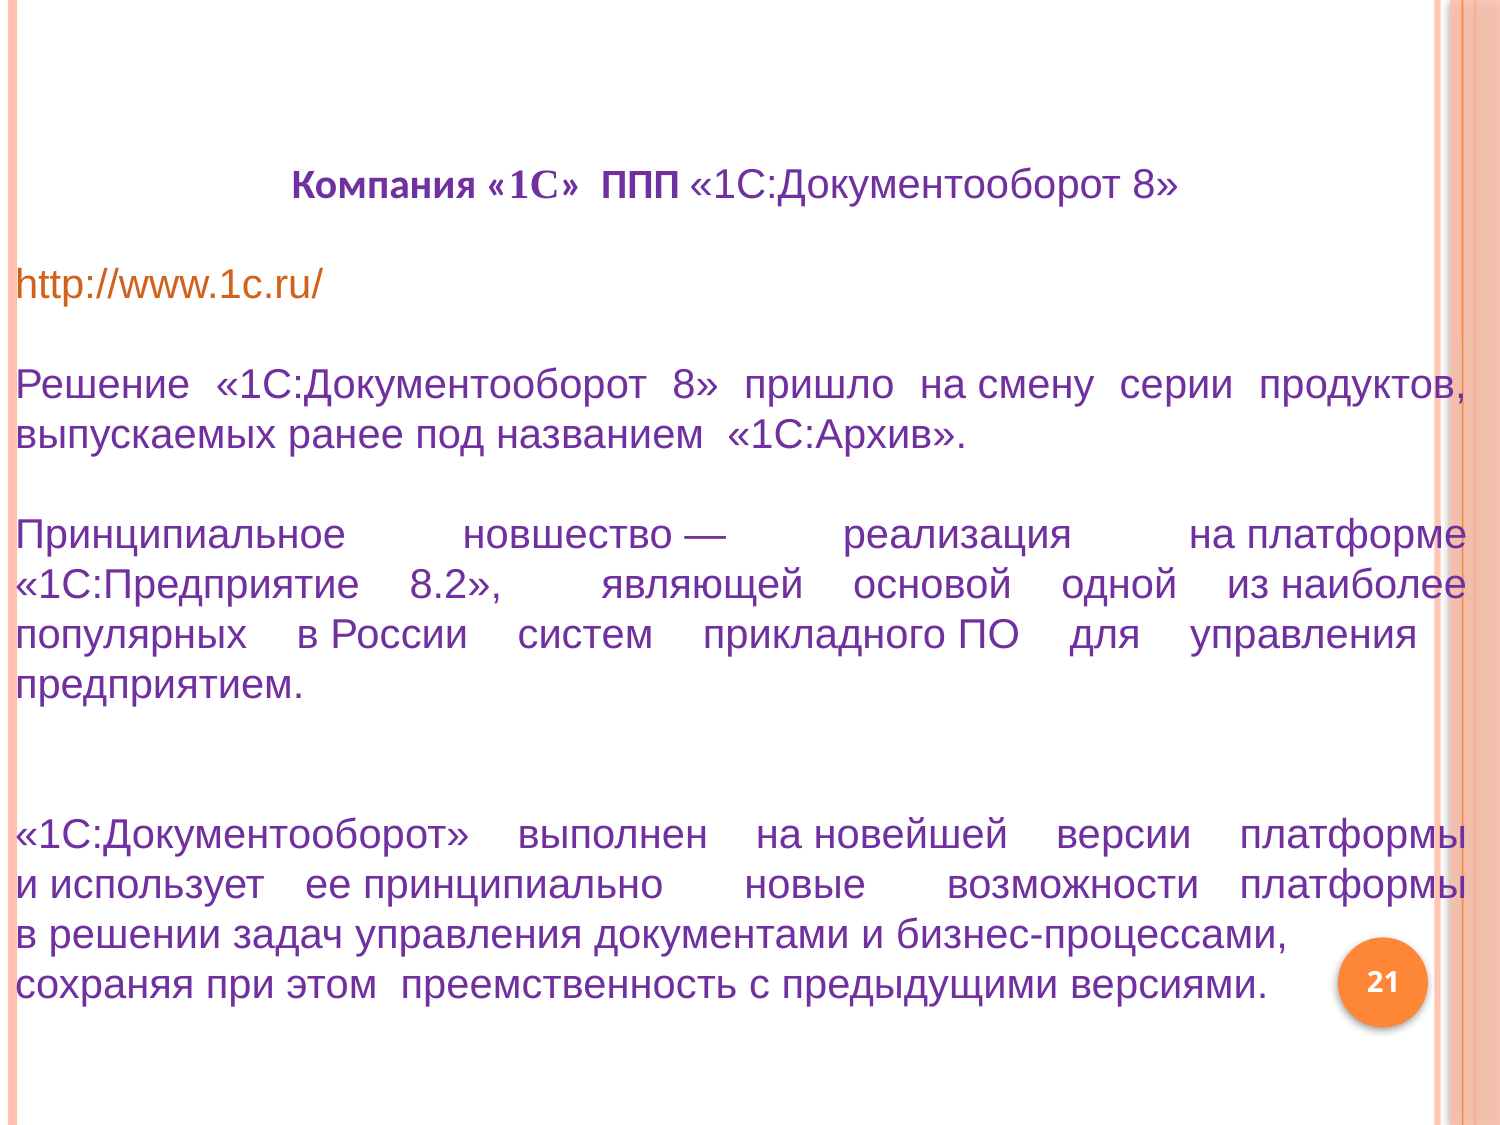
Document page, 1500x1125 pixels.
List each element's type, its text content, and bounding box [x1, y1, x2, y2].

text_box Компания «1C» ППП «1C:Документооборот 8» http://www.1c.ru/ Решение «1C:Документооборот 8» пришло на смену серии продуктов, выпускаемых ранее под названием «1С:Архив». Принципиальное новшество — реализация на платформе «1С:Предприятие 8.2», являющей основой одной из наиболее популярных в России систем прикладного ПО для управления предприятием. «1С:Документооборот» выполнен на новейшей версии платформы и использует ее принципиально новые возможности платформы в решении задач управления документами и бизнес-процессами, сохраняя при этом преемственность с предыдущими версиями. [0, 119, 1483, 1015]
slide_number 21 [1333, 940, 1434, 1027]
